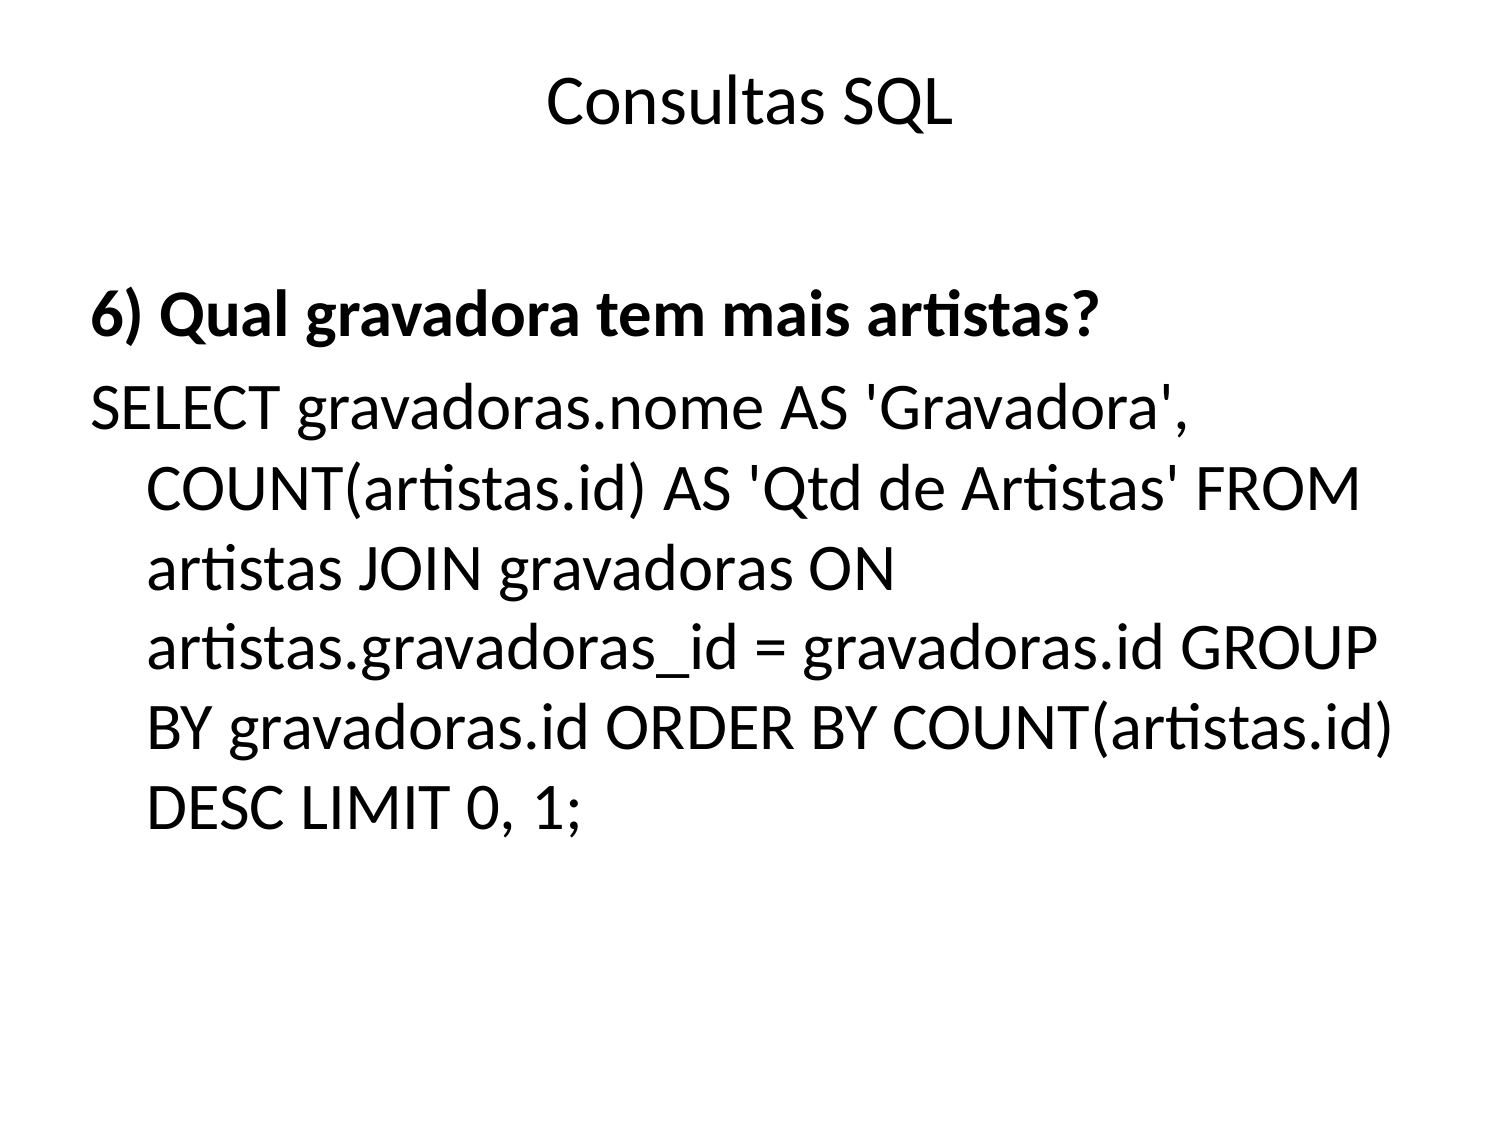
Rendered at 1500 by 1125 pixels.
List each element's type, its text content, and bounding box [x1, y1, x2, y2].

title Consultas SQL [75, 45, 1425, 233]
list 6) Qual gravadora tem mais artistas? SELECT gravadoras.nome AS 'Gravadora', COUNT(artistas.id) AS 'Qtd de Artistas' FROM artistas JOIN gravadoras ON artistas.gravadoras_id = gravadoras.id GROUP BY gravadoras.id ORDER BY COUNT(artistas.id) DESC LIMIT 0, 1; [75, 262, 1425, 1005]
